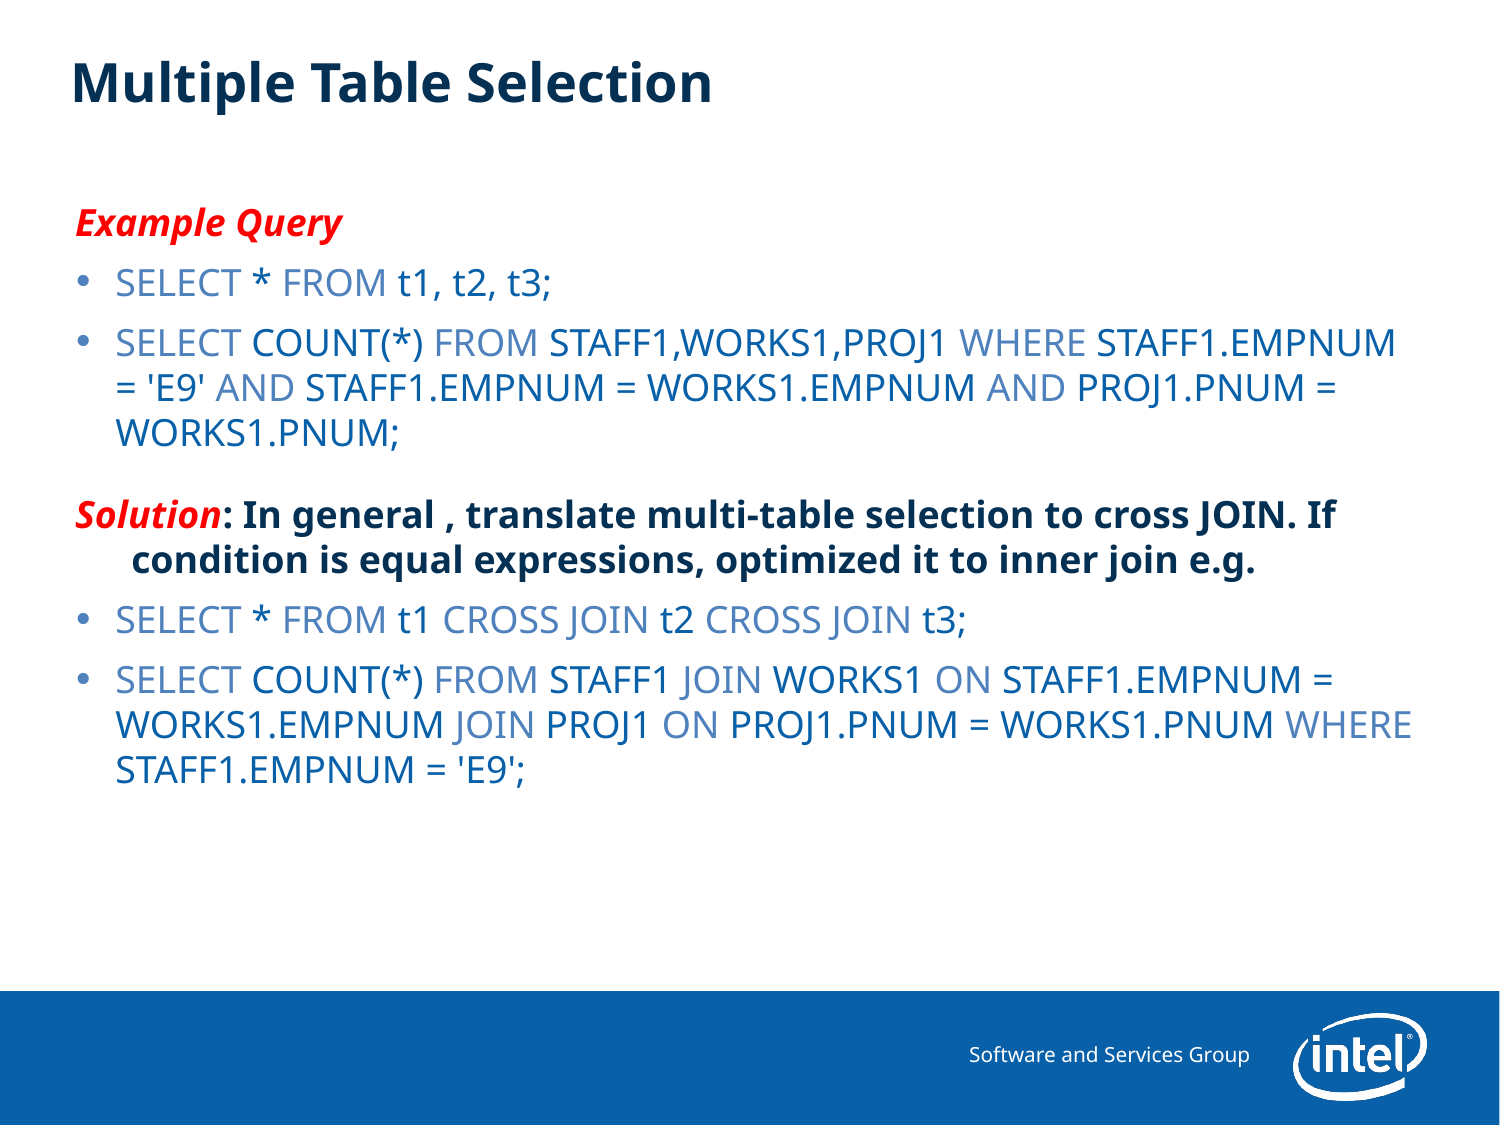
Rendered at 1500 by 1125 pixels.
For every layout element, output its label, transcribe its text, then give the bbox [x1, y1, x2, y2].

list Example Query SELECT * FROM t1, t2, t3; SELECT COUNT(*) FROM STAFF1,WORKS1,PROJ1 WHERE STAFF1.EMPNUM = 'E9' AND STAFF1.EMPNUM = WORKS1.EMPNUM AND PROJ1.PNUM = WORKS1.PNUM; Solution: In general , translate multi-table selection to cross JOIN. If condition is equal expressions, optimized it to inner join e.g. SELECT * FROM t1 CROSS JOIN t2 CROSS JOIN t3; SELECT COUNT(*) FROM STAFF1 JOIN WORKS1 ON STAFF1.EMPNUM = WORKS1.EMPNUM JOIN PROJ1 ON PROJ1.PNUM = WORKS1.PNUM WHERE STAFF1.EMPNUM = 'E9'; [75, 198, 1425, 971]
picture [1293, 1013, 1427, 1101]
title Multiple Table Selection [70, 47, 1429, 194]
